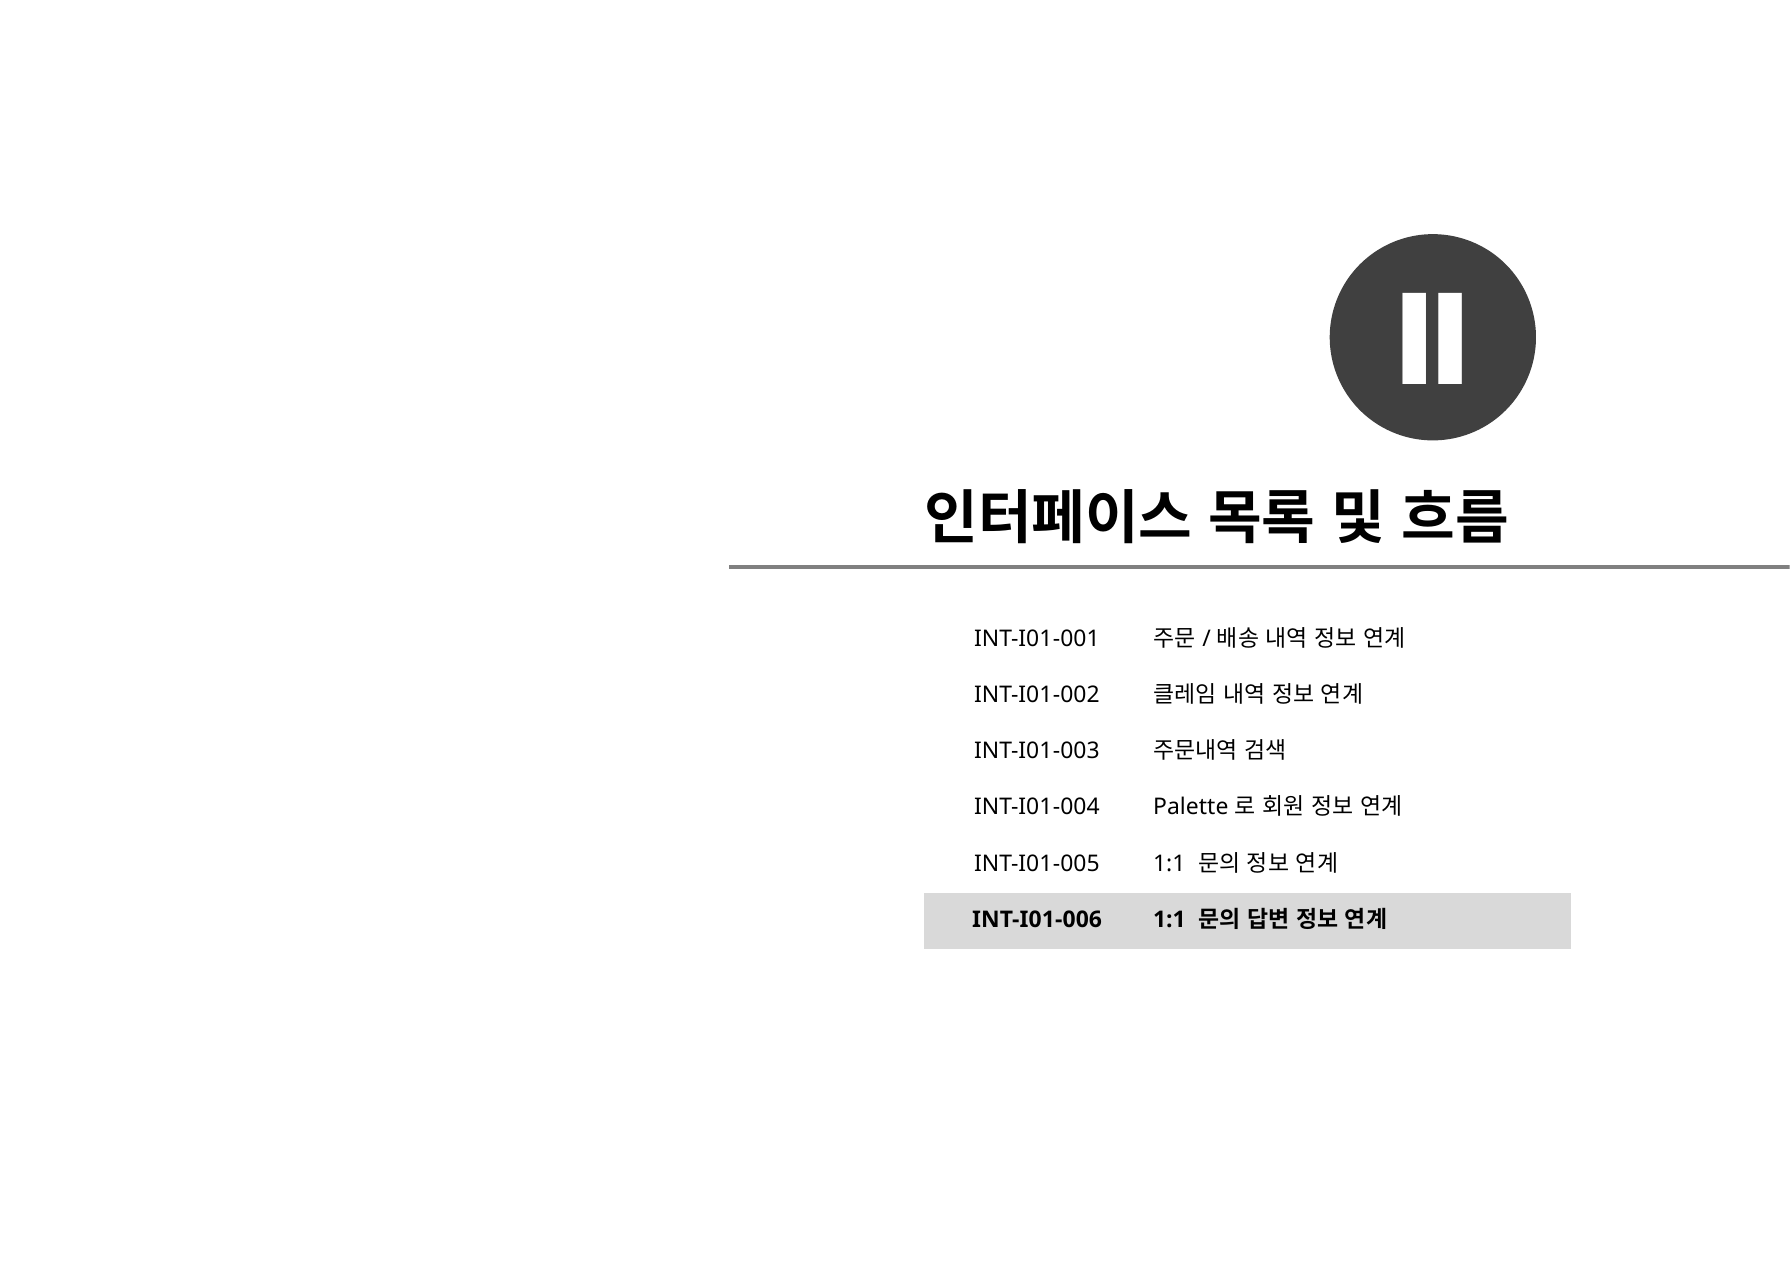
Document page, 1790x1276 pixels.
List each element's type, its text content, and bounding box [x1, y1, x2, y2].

table_cell INT-I01-003 [924, 725, 1146, 781]
table_header INT-I01-001 [924, 613, 1146, 669]
table_cell INT-I01-005 [924, 837, 1146, 893]
table_header 주문/배송 내역 정보 연계 [1146, 613, 1571, 669]
table_cell INT-I01-002 [924, 669, 1146, 725]
table_cell 클레임 내역 정보 연계 [1146, 669, 1571, 725]
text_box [1331, 235, 1535, 439]
table_cell 1:1 문의 정보 연계 [1146, 837, 1571, 893]
text_box 인터페이스 목록 및 흐름 [909, 472, 1524, 558]
table_cell INT-I01-006 [924, 893, 1146, 949]
table_cell 1:1 문의 답변 정보 연계 [1146, 893, 1571, 949]
table_cell INT-I01-004 [924, 781, 1146, 837]
table_cell Palette로 회원 정보 연계 [1146, 781, 1571, 837]
table_cell 주문내역 검색 [1146, 725, 1571, 781]
